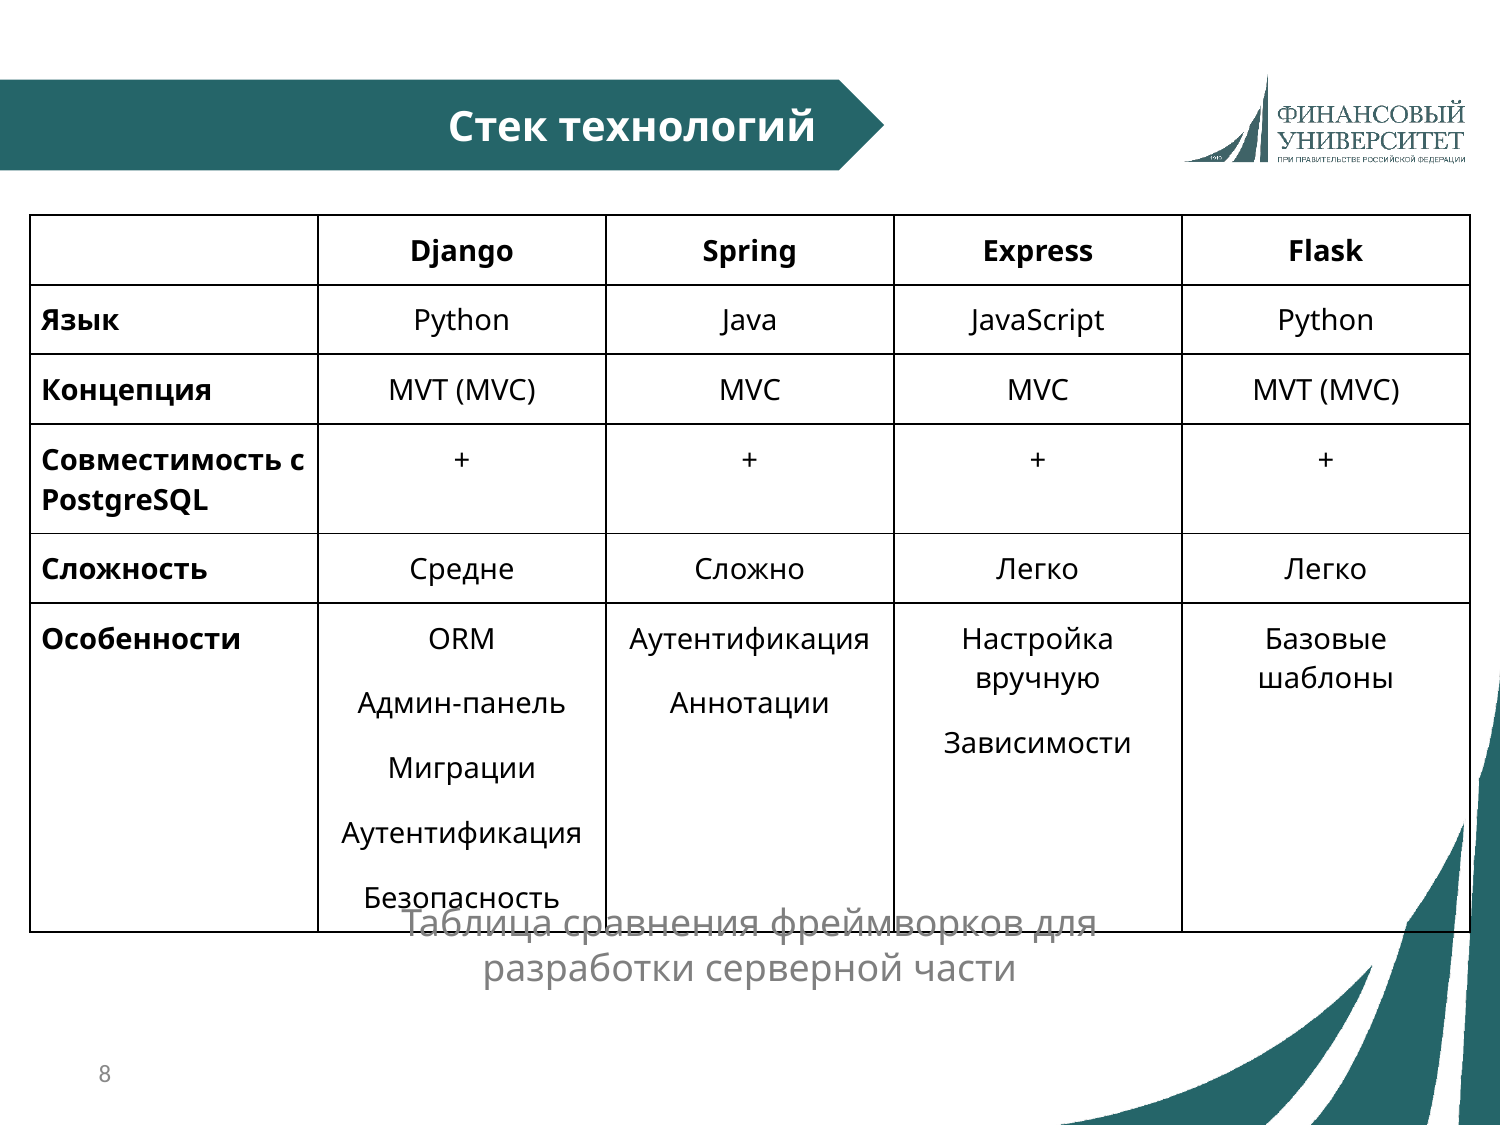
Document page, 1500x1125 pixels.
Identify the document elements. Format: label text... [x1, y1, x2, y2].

table_cell + [319, 425, 605, 533]
table_cell Язык [31, 286, 317, 353]
table_cell ORM Админ-панель Миграции Аутентификация Безопасность [319, 604, 605, 891]
table_header Express [895, 216, 1181, 284]
table_cell Концепция [31, 355, 317, 423]
picture [1182, 69, 1466, 171]
table_cell MVC [895, 355, 1181, 423]
table_cell Настройка вручную Зависимости [895, 604, 1181, 891]
table_cell Аутентификация Аннотации [607, 604, 893, 891]
text_box Таблица сравнения фреймворков для разработки серверной части [287, 891, 1043, 997]
table_cell MVC [607, 355, 893, 423]
table_cell MVT (MVC) [1183, 355, 1469, 423]
picture [1048, 650, 1500, 1125]
table_cell Python [319, 286, 605, 353]
table_cell Python [1183, 286, 1469, 353]
table_cell JavaScript [895, 286, 1181, 353]
table_header [31, 216, 317, 284]
table_cell Сложность [31, 534, 317, 602]
table_header Spring [607, 216, 893, 284]
slide_number ‹#› [0, 1042, 127, 1103]
table_header Flask [1183, 216, 1469, 284]
table_cell Особенности [31, 604, 317, 931]
table_cell Сложно [607, 534, 893, 602]
table_cell + [1183, 425, 1469, 533]
table_cell Совместимость с PostgreSQL [31, 425, 317, 533]
text_box [0, 79, 885, 171]
table_cell Java [607, 286, 893, 353]
table_cell Базовые шаблоны [1183, 604, 1469, 649]
text_box Стек технологий [390, 92, 832, 158]
table_cell Легко [1183, 534, 1469, 602]
table_cell Средне [319, 534, 605, 602]
table_cell + [607, 425, 893, 533]
table_header Django [319, 216, 605, 284]
table_cell MVT (MVC) [319, 355, 605, 423]
table_cell Легко [895, 534, 1181, 602]
table_cell + [895, 425, 1181, 533]
